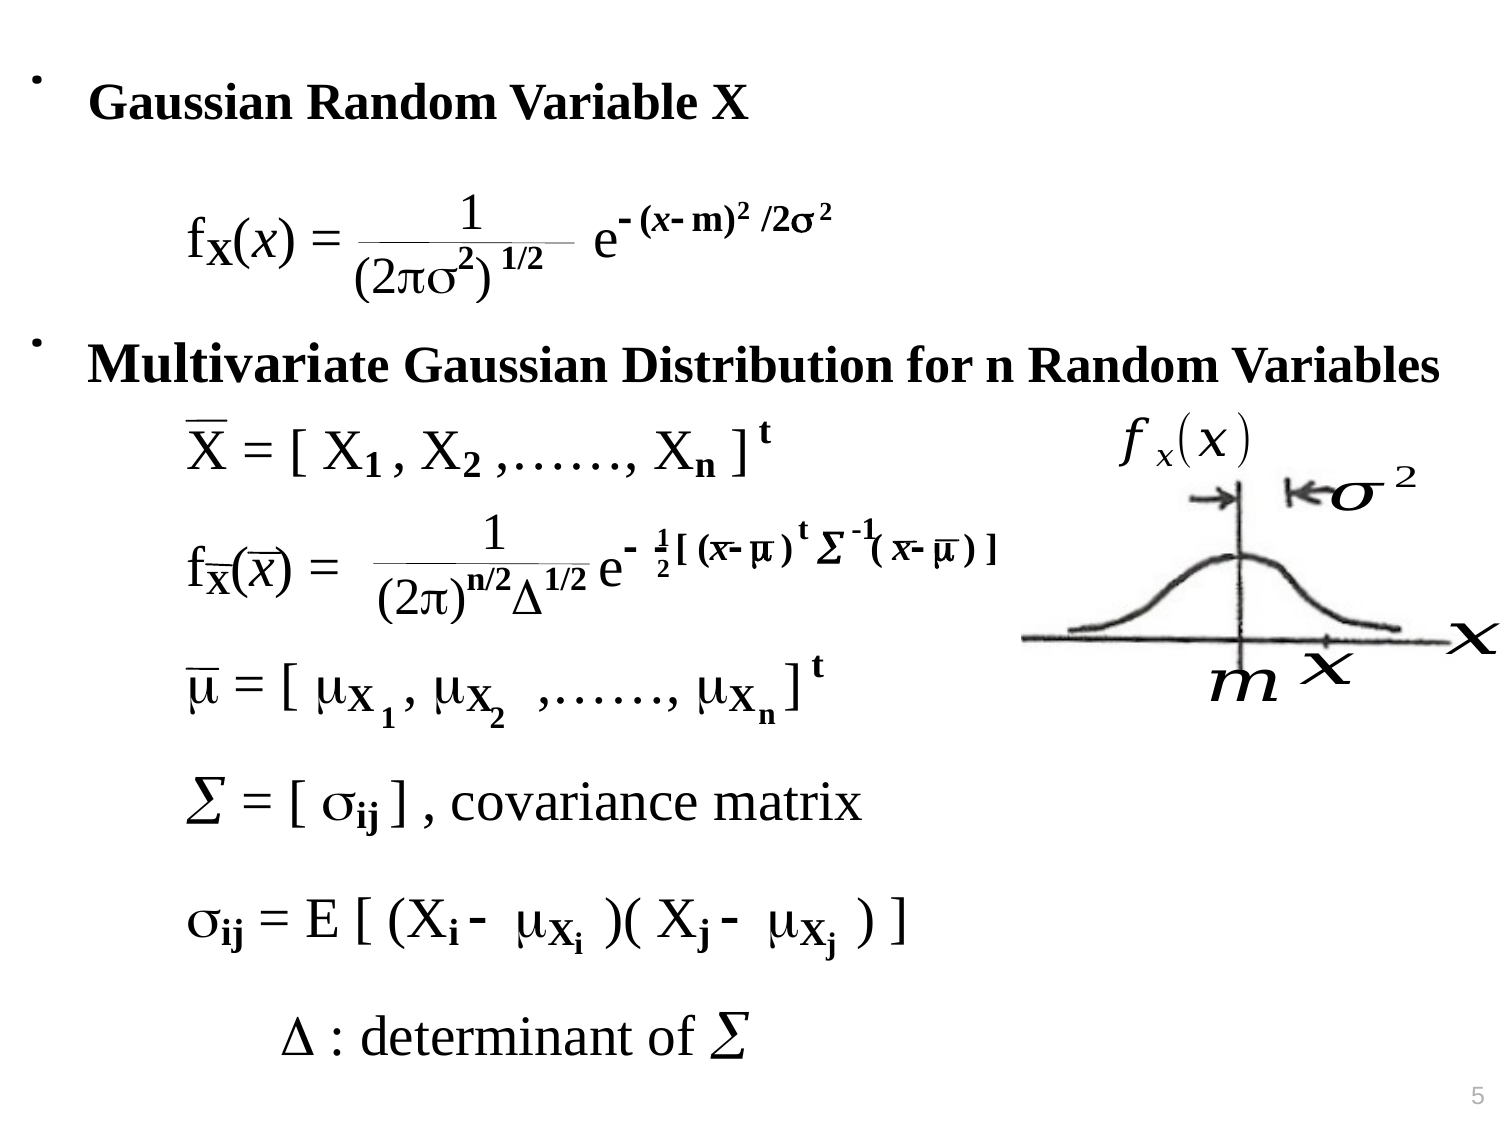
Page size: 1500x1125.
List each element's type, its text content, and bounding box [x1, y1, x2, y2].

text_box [29, 30, 1472, 1091]
slide_number 5 [1162, 1065, 1500, 1125]
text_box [1021, 408, 1500, 716]
